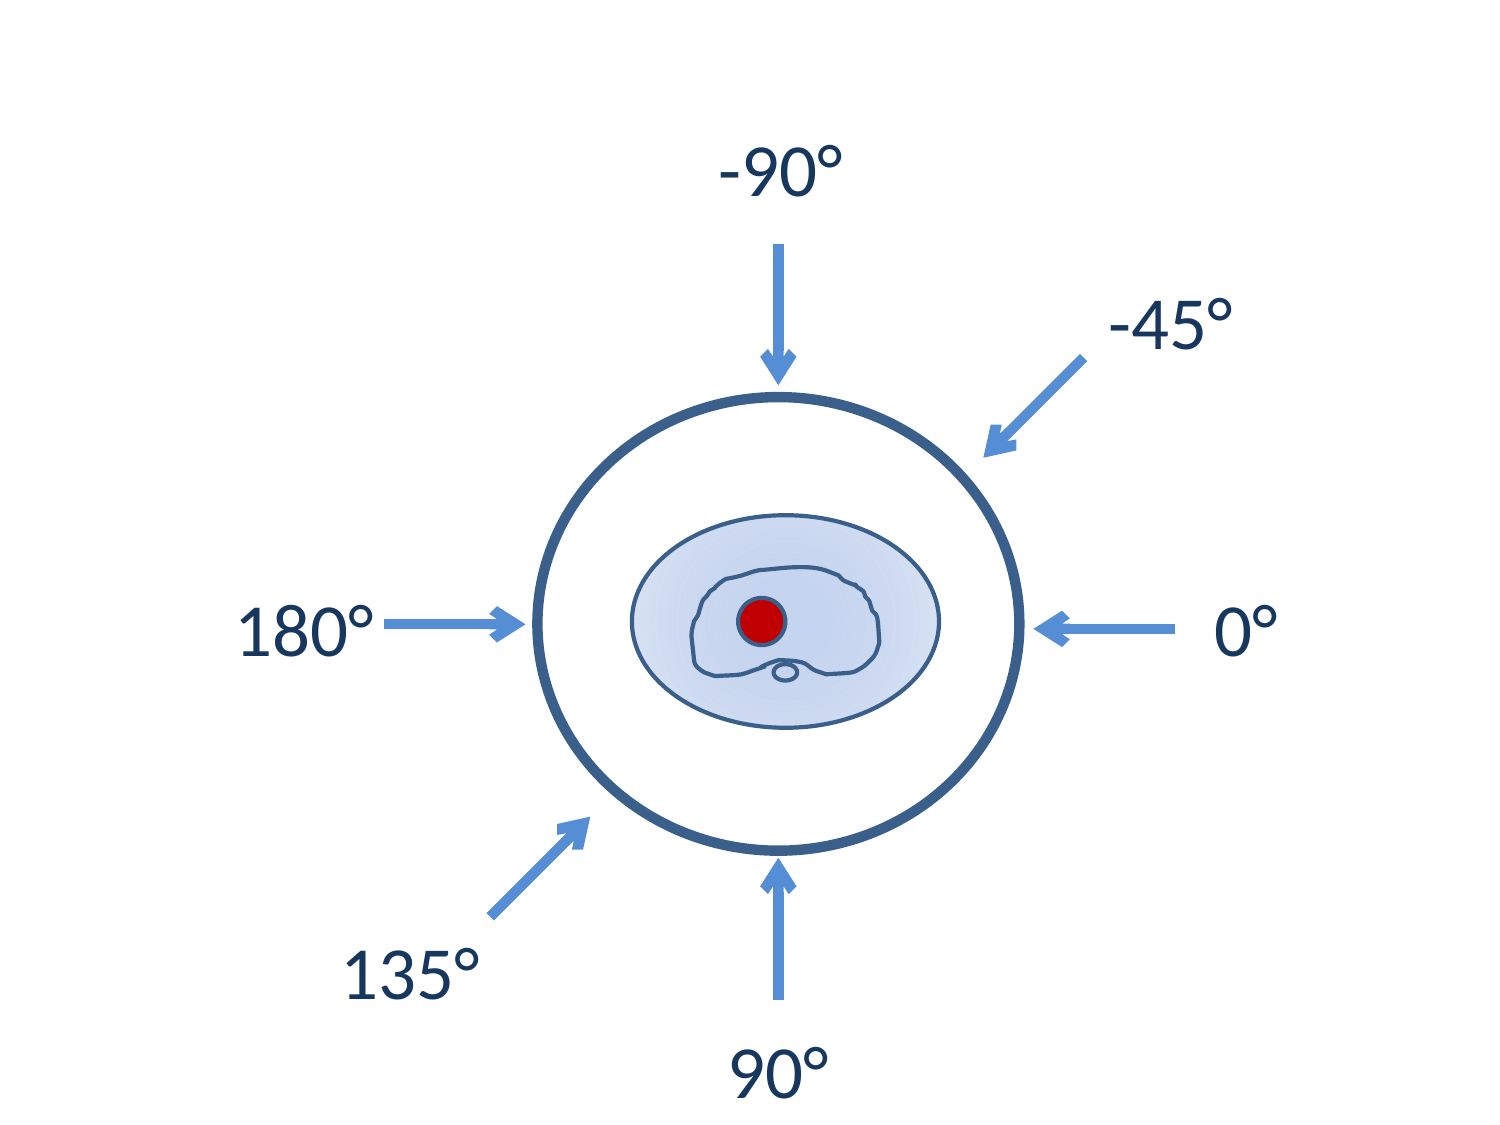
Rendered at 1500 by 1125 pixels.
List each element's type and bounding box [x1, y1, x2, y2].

text_box [218, 113, 1294, 1123]
